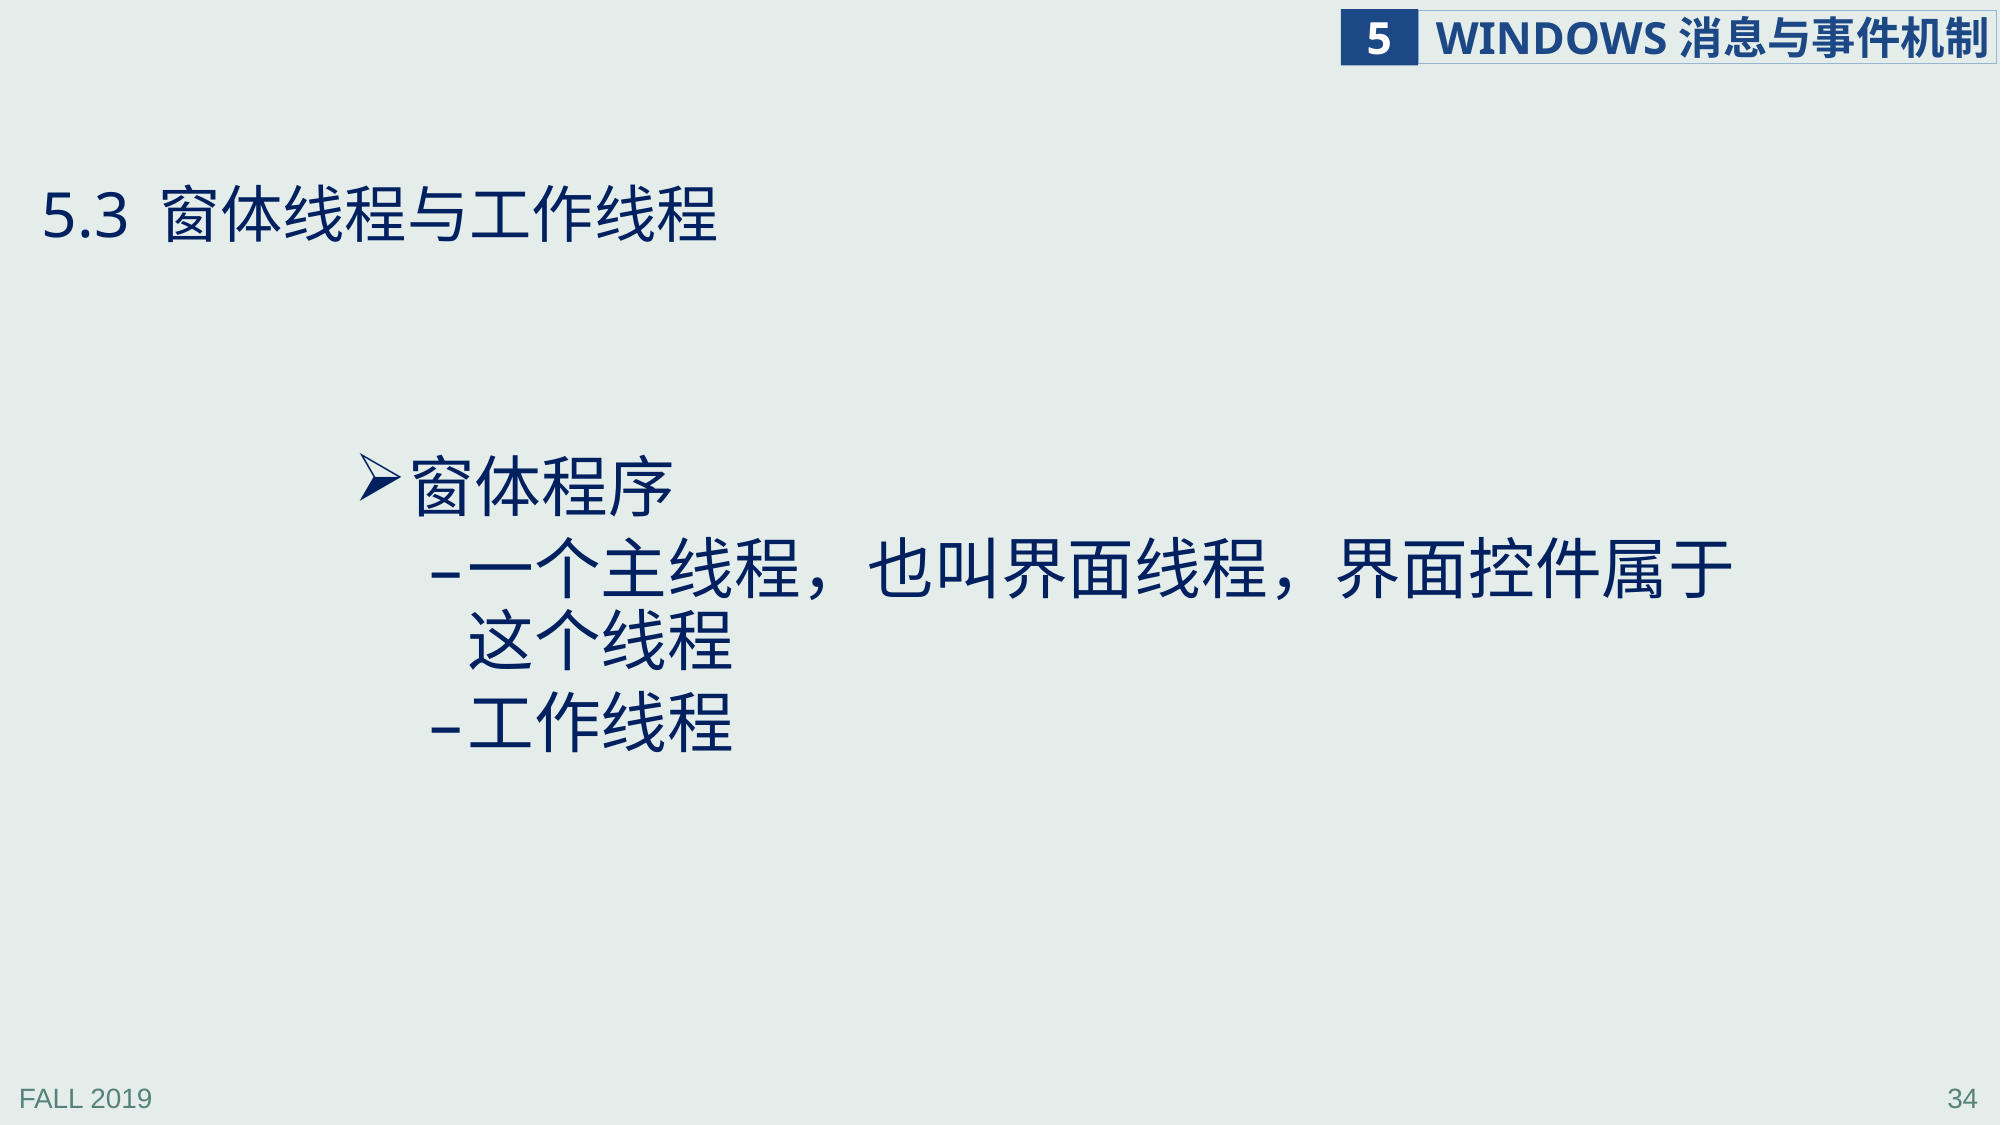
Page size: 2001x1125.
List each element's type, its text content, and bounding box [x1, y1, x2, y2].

list 窗体程序 一个主线程，也叫界面线程，界面控件属于这个线程 工作线程 [343, 447, 1754, 1085]
title 5.3 窗体线程与工作线程 [30, 155, 789, 280]
